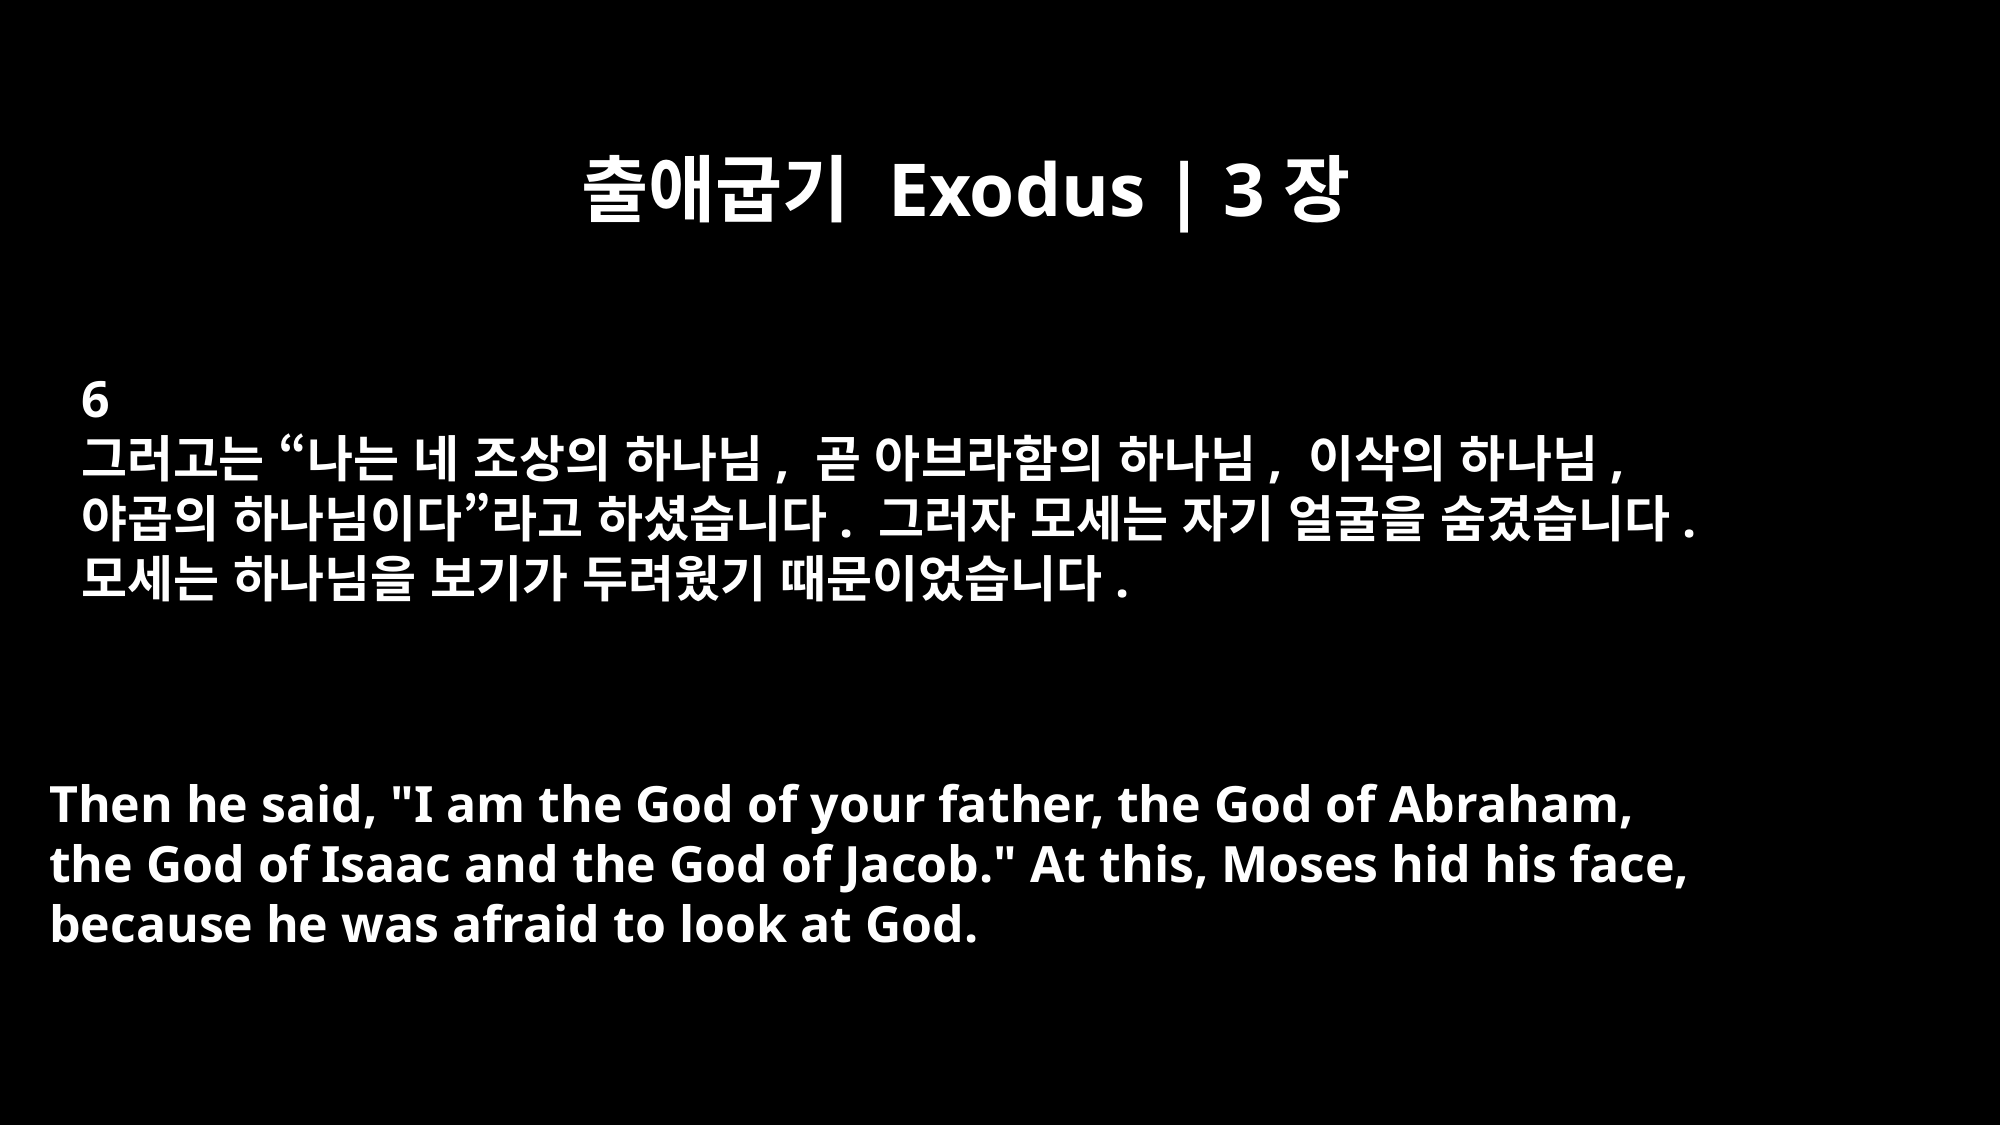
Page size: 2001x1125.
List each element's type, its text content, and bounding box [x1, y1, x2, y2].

text_box 6 그러고는 “나는 네 조상의 하나님, 곧 아브라함의 하나님, 이삭의 하나님, 야곱의 하나님이다”라고 하셨습니다. 그러자 모세는 자기 얼굴을 숨겼습니다. 모세는 하나님을 보기가 두려웠기 때문이었습니다. [66, 359, 1726, 615]
text_box Then he said, "I am the God of your father, the God of Abraham, the God of Isaac and the God of Jacob." At this, Moses hid his face, because he was afraid to look at God. [34, 764, 1718, 960]
text_box 출애굽기 Exodus | 3장 [566, 136, 1366, 239]
